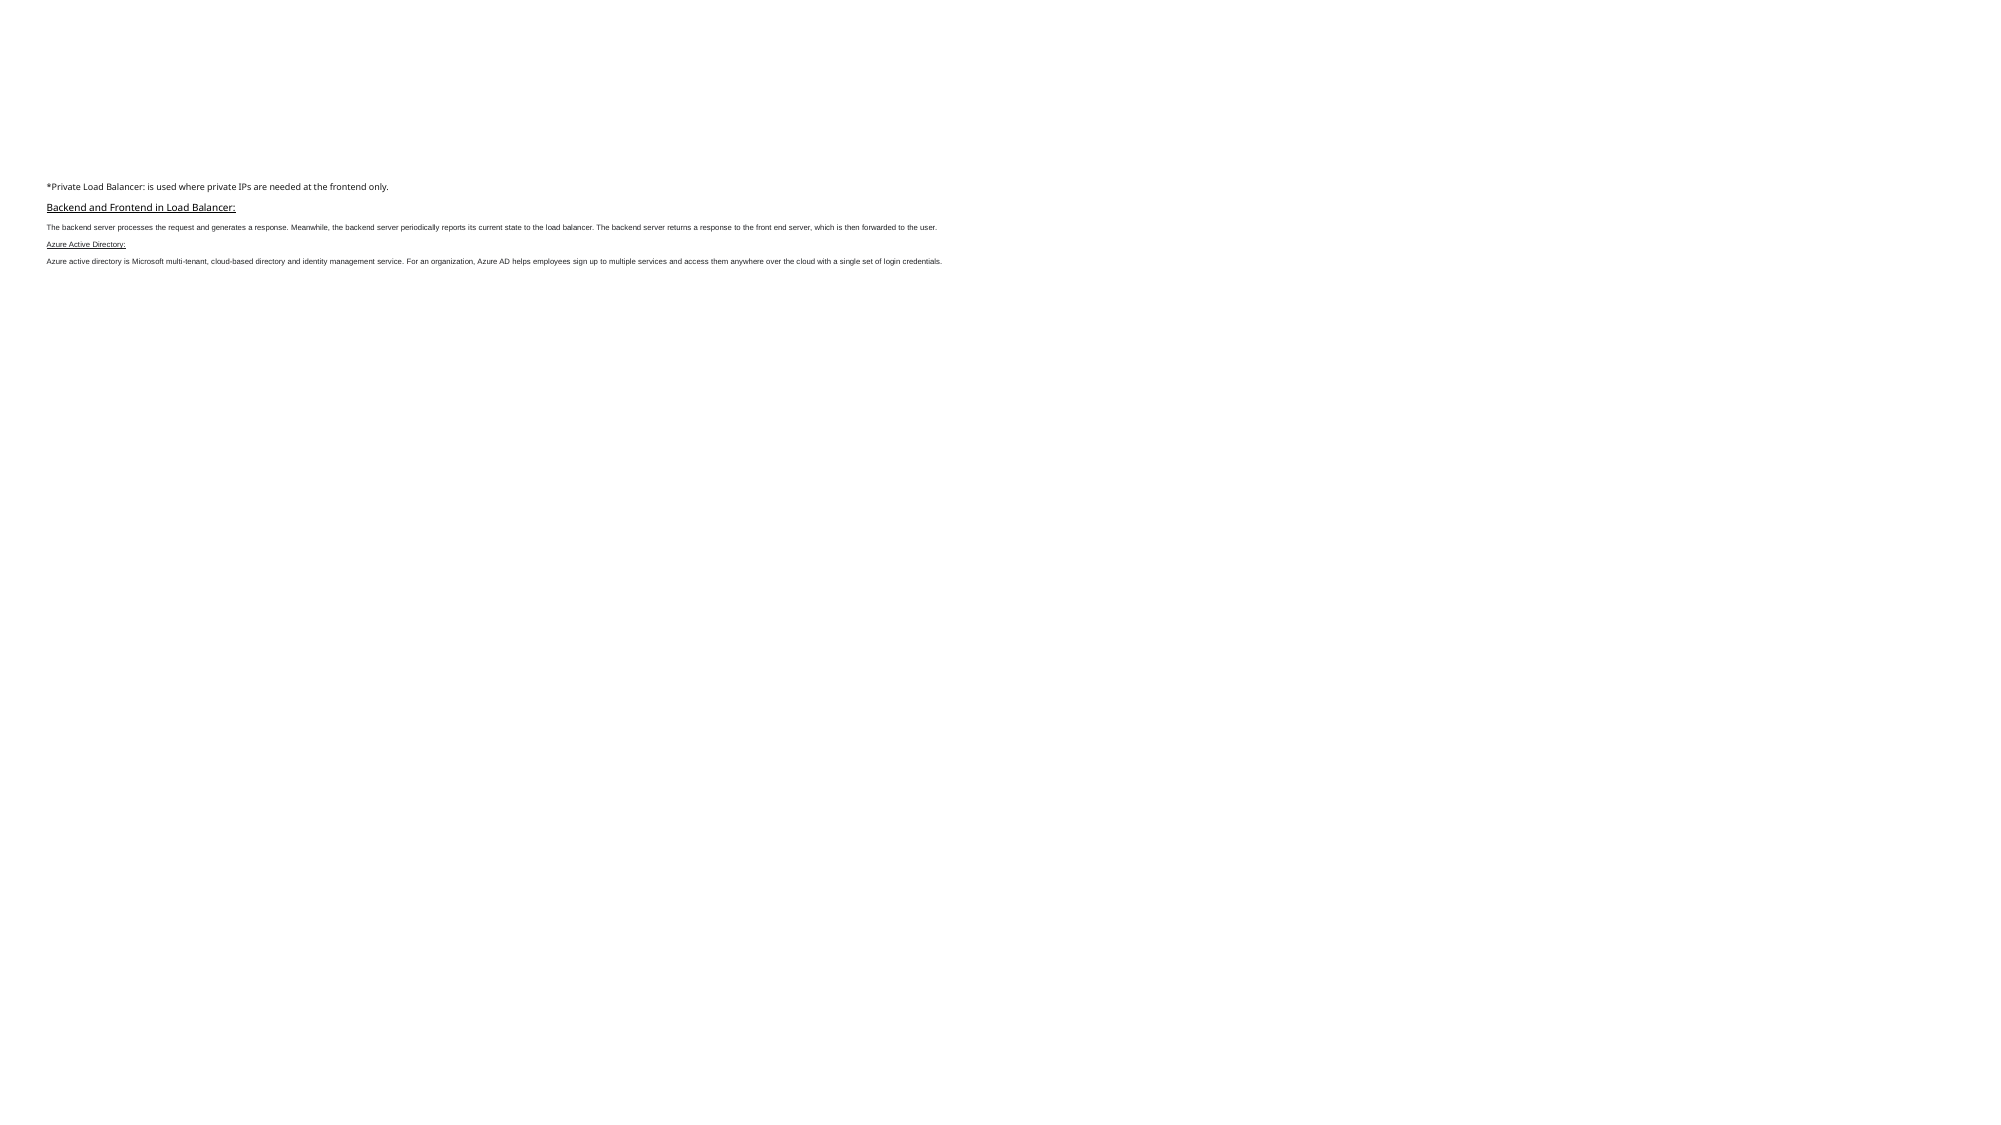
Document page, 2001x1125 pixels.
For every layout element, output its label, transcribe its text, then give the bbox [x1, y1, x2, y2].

title *Private Load Balancer: is used where private IPs are needed at the frontend only. Backend and Frontend in Load Balancer: The backend server processes the request and generates a response. Meanwhile, the backend server periodically reports its current state to the load balancer. The backend server returns a response to the front end server, which is then forwarded to the user. Azure Active Directory: Azure active directory is Microsoft multi-tenant, cloud-based directory and identity management service. For an organization, Azure AD helps employees sign up to multiple services and access them anywhere over the cloud with a single set of login credentials. [31, 59, 1942, 278]
